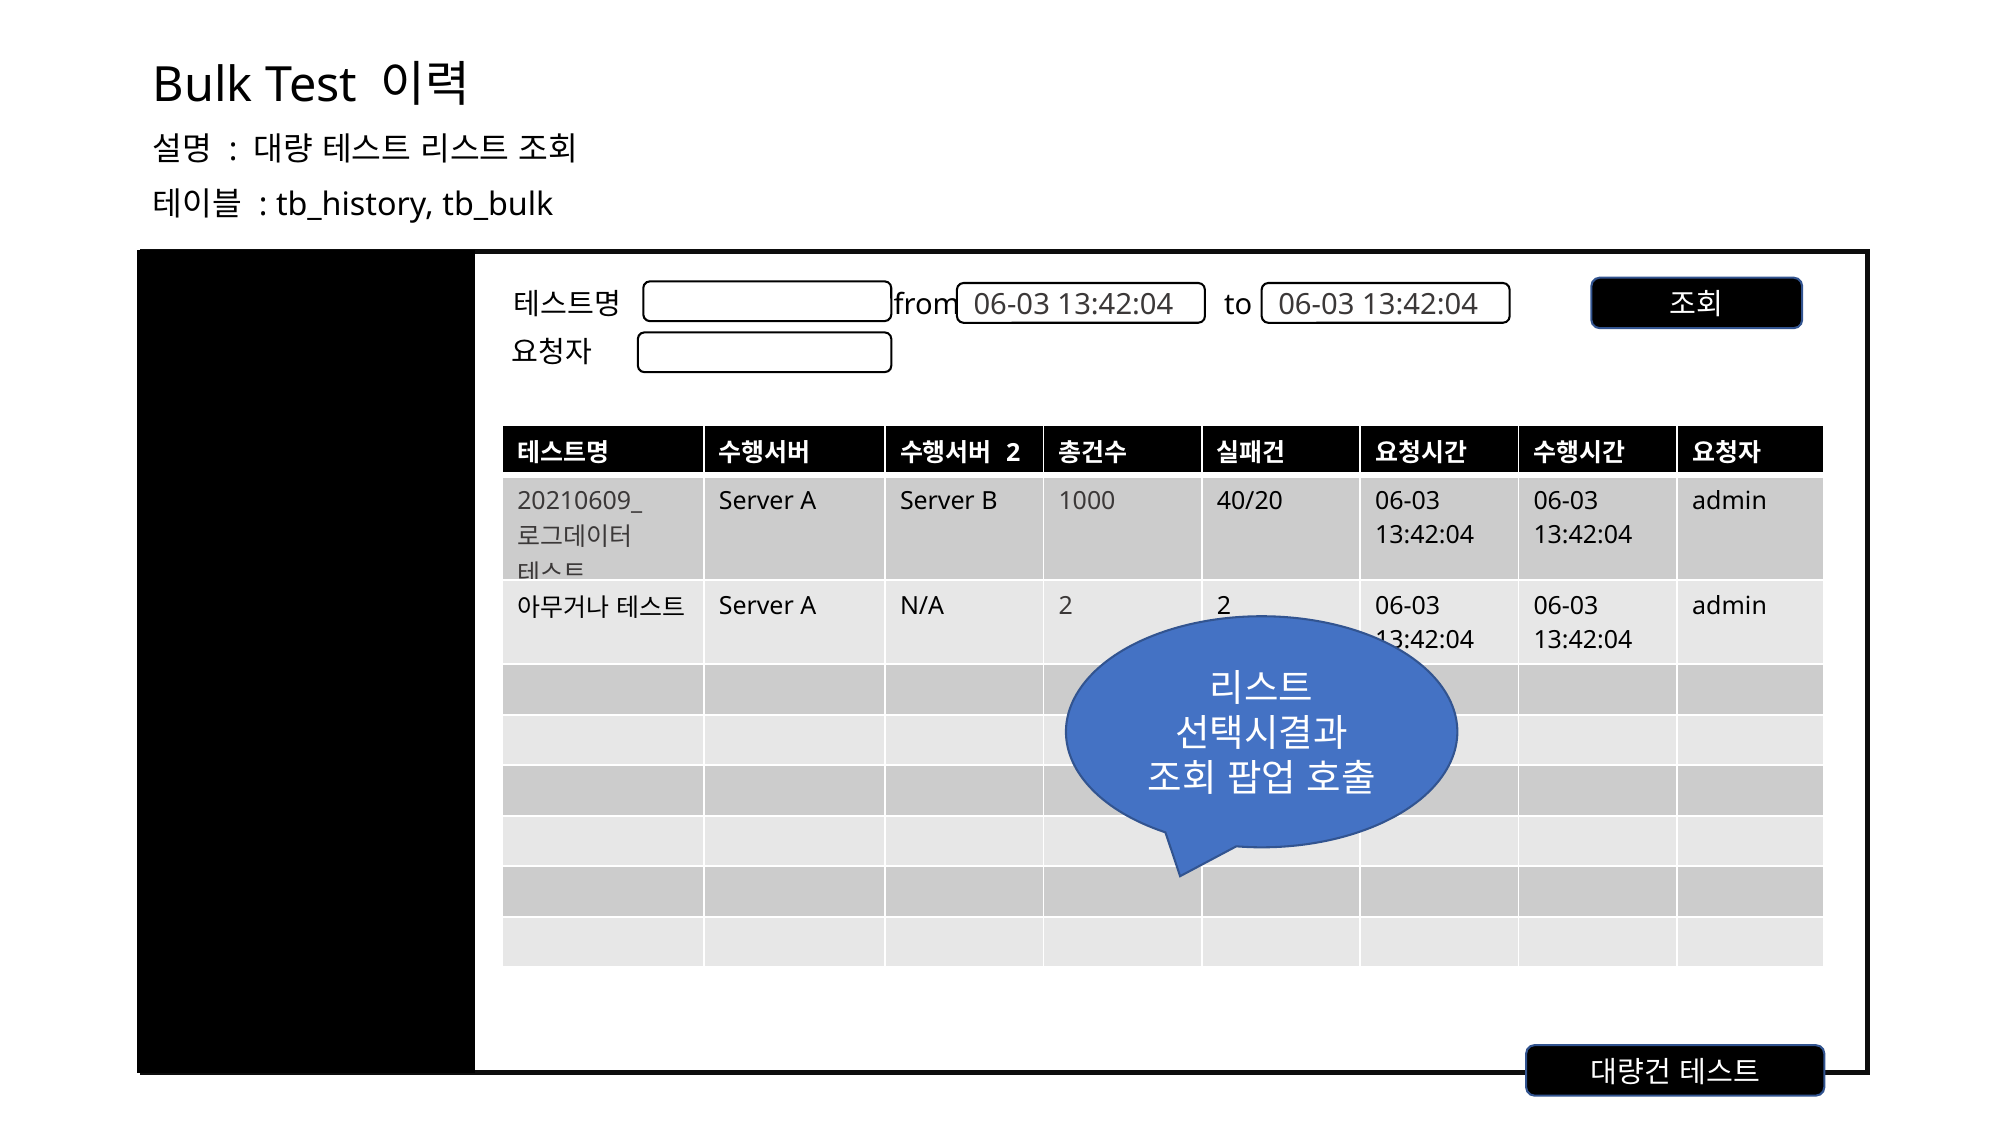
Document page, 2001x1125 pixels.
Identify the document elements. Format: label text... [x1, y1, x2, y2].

table_cell 2 [1044, 581, 1201, 663]
table_cell [705, 716, 884, 764]
text_box 조회 [1590, 276, 1804, 330]
table_cell [503, 766, 703, 815]
table_cell [1044, 817, 1174, 865]
table_cell [886, 867, 1043, 916]
text_box 리스트 선택시결과 조회 팝업 호출 [1064, 615, 1459, 878]
table_cell [1044, 665, 1099, 714]
text_box from [878, 277, 1056, 328]
table_cell 1000 [1044, 478, 1201, 579]
table_cell [1678, 665, 1823, 714]
table_cell [1519, 716, 1676, 764]
table_cell [1678, 918, 1823, 966]
table_cell [886, 665, 1043, 714]
table_header 요청시간 [1361, 426, 1518, 472]
table_cell [886, 766, 1043, 815]
table_header 수행서버 [705, 426, 884, 472]
table_cell [1678, 817, 1823, 865]
table_cell 20210609_로그데이터 테스트 [503, 478, 703, 579]
table_cell [886, 817, 1043, 865]
table_cell [1519, 867, 1676, 916]
table_cell admin [1678, 478, 1823, 579]
table_cell [705, 766, 884, 815]
table_header 수행서버 2 [886, 426, 1043, 472]
table_cell [1678, 716, 1823, 764]
table_header 실패건 [1203, 426, 1359, 472]
table_header 총건수 [1044, 426, 1201, 472]
text_box to [1209, 277, 1386, 328]
text_box 06-03 13:42:04 [1386, 281, 1511, 324]
text_box [636, 331, 893, 374]
table_cell 06-03 13:42:04 [1361, 581, 1518, 663]
table_cell admin [1678, 581, 1823, 663]
table_cell [1044, 918, 1201, 966]
table_cell N/A [886, 581, 1043, 663]
table_cell [1203, 918, 1359, 966]
table_header 수행시간 [1519, 426, 1676, 472]
text_box 테스트명 [498, 277, 675, 328]
table_cell [503, 665, 703, 714]
table_cell [1519, 817, 1676, 865]
table_cell Server B [886, 478, 1043, 579]
table_cell [1402, 766, 1518, 815]
table_cell [1044, 766, 1122, 815]
table_cell [1361, 817, 1518, 865]
table_cell 06-03 13:42:04 [1519, 581, 1676, 663]
table_cell [705, 817, 884, 865]
table_cell [1361, 918, 1518, 966]
table_cell 아무거나 테스트 [503, 581, 703, 663]
table_cell 40/20 [1203, 478, 1359, 579]
table_cell [1519, 766, 1676, 815]
table_cell [886, 716, 1043, 764]
table_cell [1203, 867, 1359, 916]
table_cell [705, 918, 884, 966]
table_cell Server A [705, 478, 884, 579]
table_cell [503, 817, 703, 865]
table_cell [886, 918, 1043, 966]
text_box 대량건 테스트 [1525, 1044, 1826, 1097]
table_cell [503, 867, 703, 916]
table_cell [1519, 665, 1676, 714]
table_cell [705, 867, 884, 916]
text_box [675, 280, 878, 323]
text_box 요청자 [496, 325, 674, 376]
table_cell [1452, 716, 1518, 764]
table_cell 2 [1203, 581, 1359, 630]
table_cell 06-03 13:42:04 [1519, 478, 1676, 579]
table_header 요청자 [1678, 426, 1823, 472]
table_cell [1361, 867, 1518, 916]
table_header 테스트명 [503, 426, 703, 472]
table_cell [503, 716, 703, 764]
table_cell [503, 918, 703, 966]
table_cell [1044, 716, 1072, 764]
subtitle Bulk Test 이력 설명 : 대량 테스트 리스트 조회 테이블 : tb_history, tb_bulk [138, 52, 1638, 231]
text_box [141, 250, 1869, 1074]
table_cell [1519, 918, 1676, 966]
text_box [137, 250, 475, 1073]
table_cell Server A [705, 581, 884, 663]
table_cell [1206, 834, 1359, 865]
table_cell [1044, 867, 1201, 916]
table_cell [705, 665, 884, 714]
text_box 06-03 13:42:04 [1056, 281, 1206, 324]
table_cell [1678, 867, 1823, 916]
table_cell [1425, 665, 1518, 714]
table_cell [1678, 766, 1823, 815]
table_cell 06-03 13:42:04 [1361, 478, 1518, 579]
